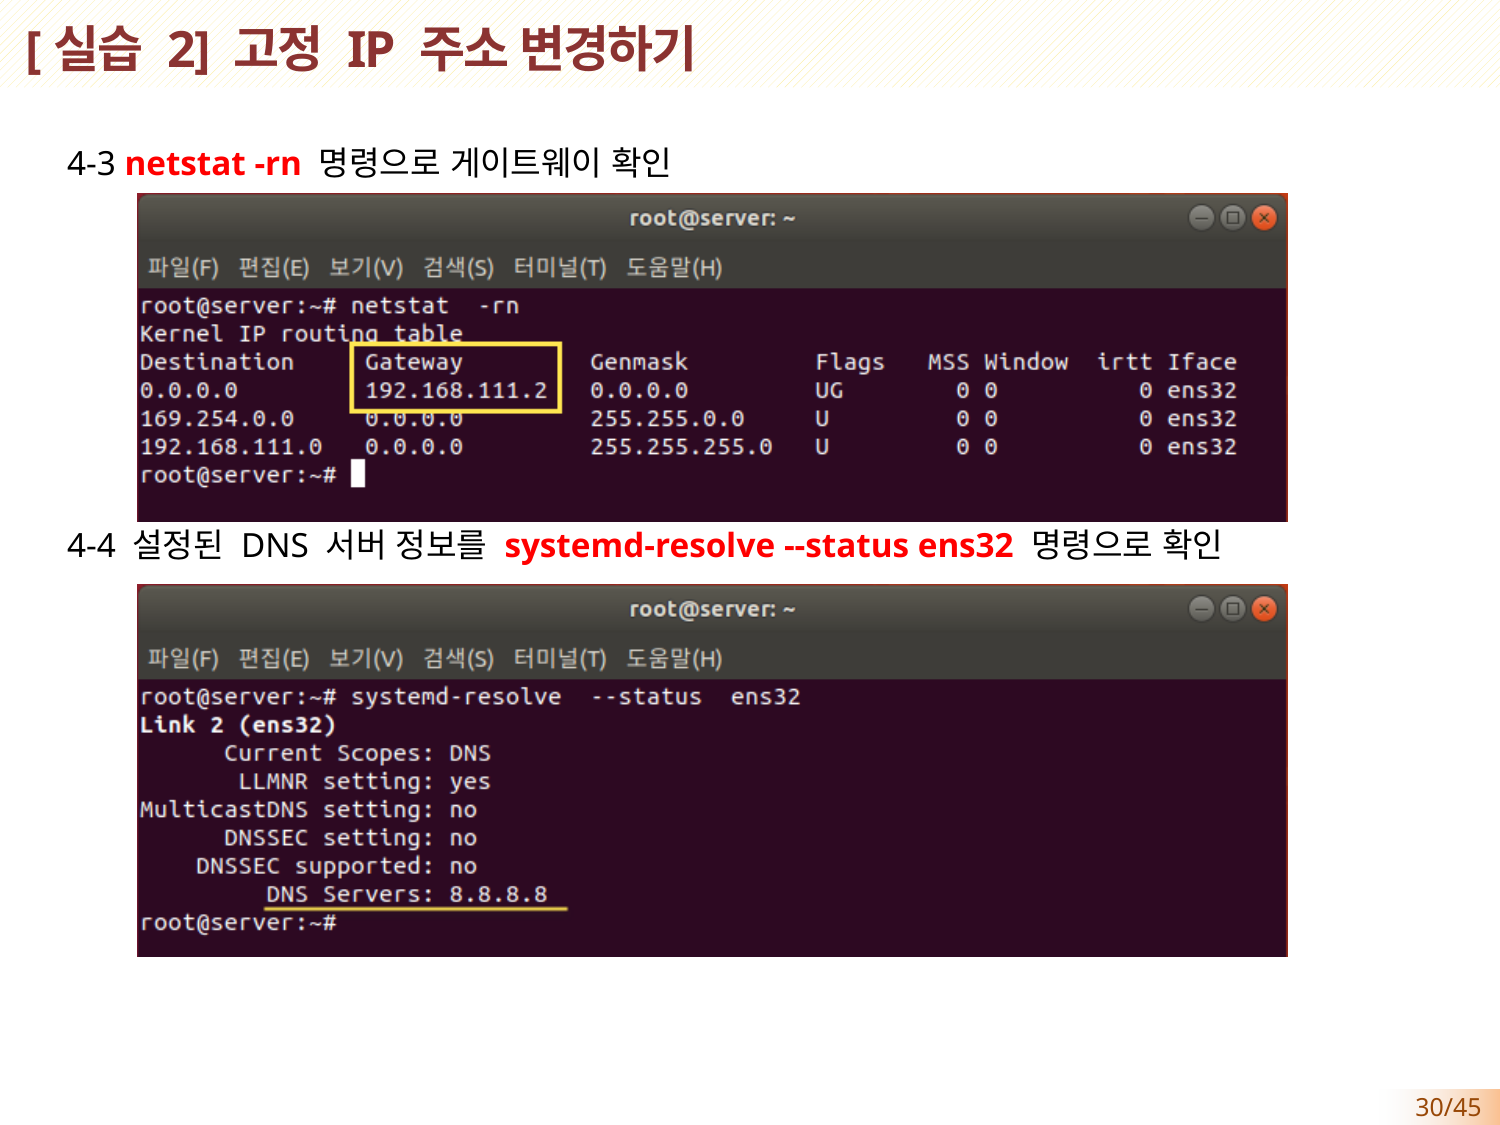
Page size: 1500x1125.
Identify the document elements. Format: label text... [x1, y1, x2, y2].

picture [137, 584, 1288, 957]
title [실습 2] 고정 IP 주소 변경하기 [10, 8, 1288, 87]
list 4-3 netstat -rn 명령으로 게이트웨이 확인 4-4 설정된 DNS 서버 정보를 systemd-resolve --status ens32 명령으로 확인 [10, 126, 1481, 1125]
picture [137, 193, 1288, 522]
